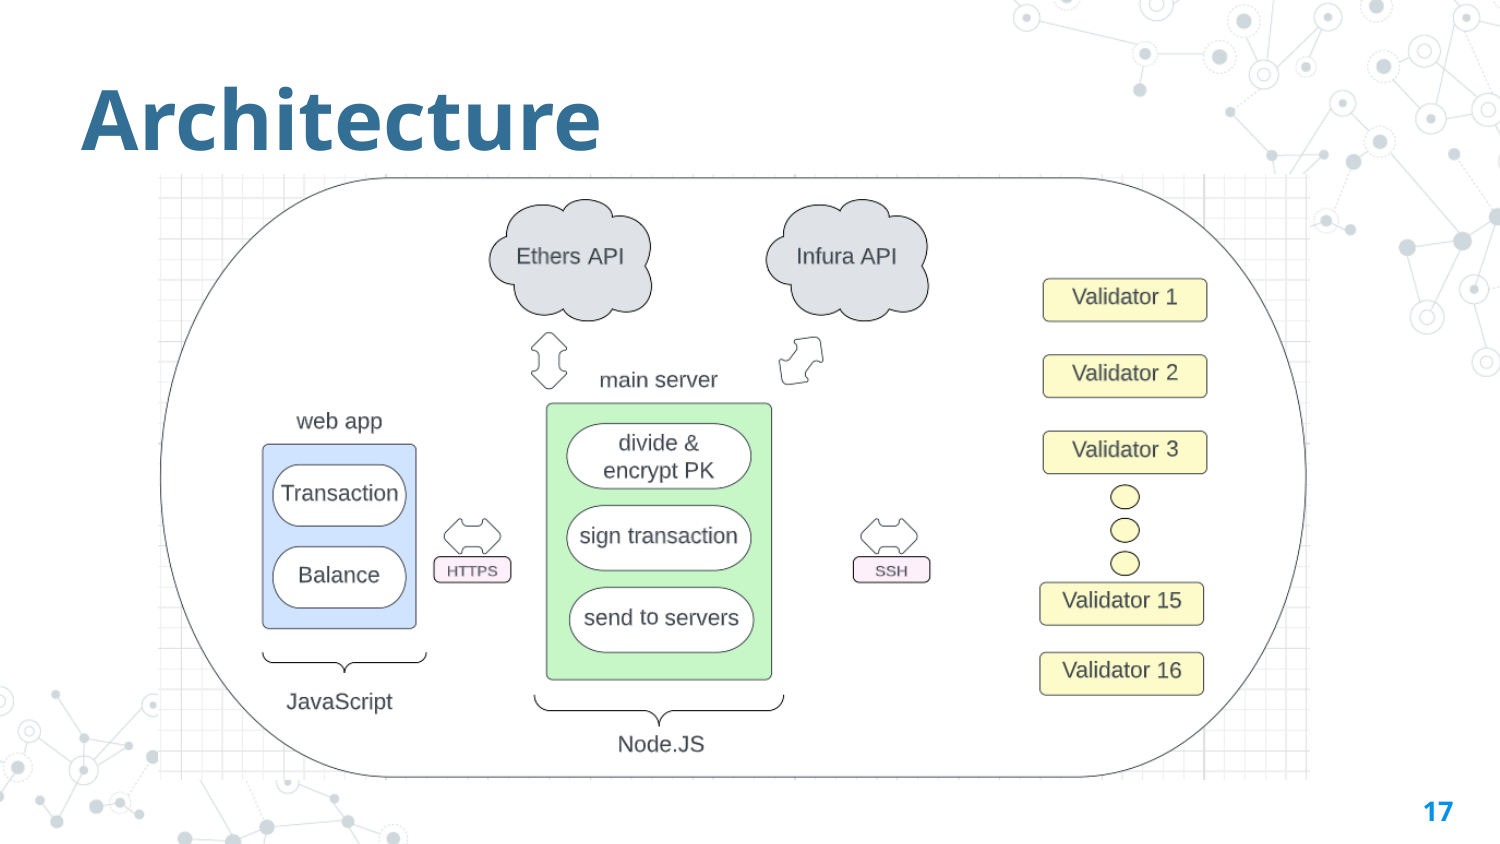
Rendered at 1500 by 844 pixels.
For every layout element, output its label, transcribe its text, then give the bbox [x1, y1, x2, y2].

slide_number ‹#› [1378, 779, 1469, 844]
picture [0, 0, 1500, 844]
text_box Architecture [66, 70, 678, 165]
